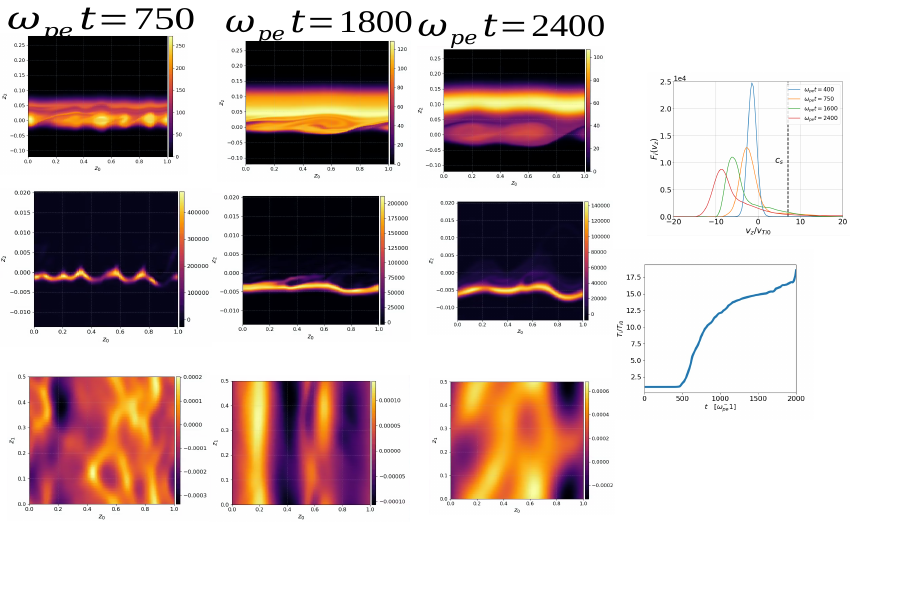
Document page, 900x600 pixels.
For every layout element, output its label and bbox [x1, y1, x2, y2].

picture [417, 46, 605, 188]
picture [217, 40, 411, 182]
picture [7, 372, 410, 523]
picture [427, 200, 814, 515]
picture [0, 188, 411, 347]
picture [0, 33, 188, 175]
picture [647, 72, 850, 236]
